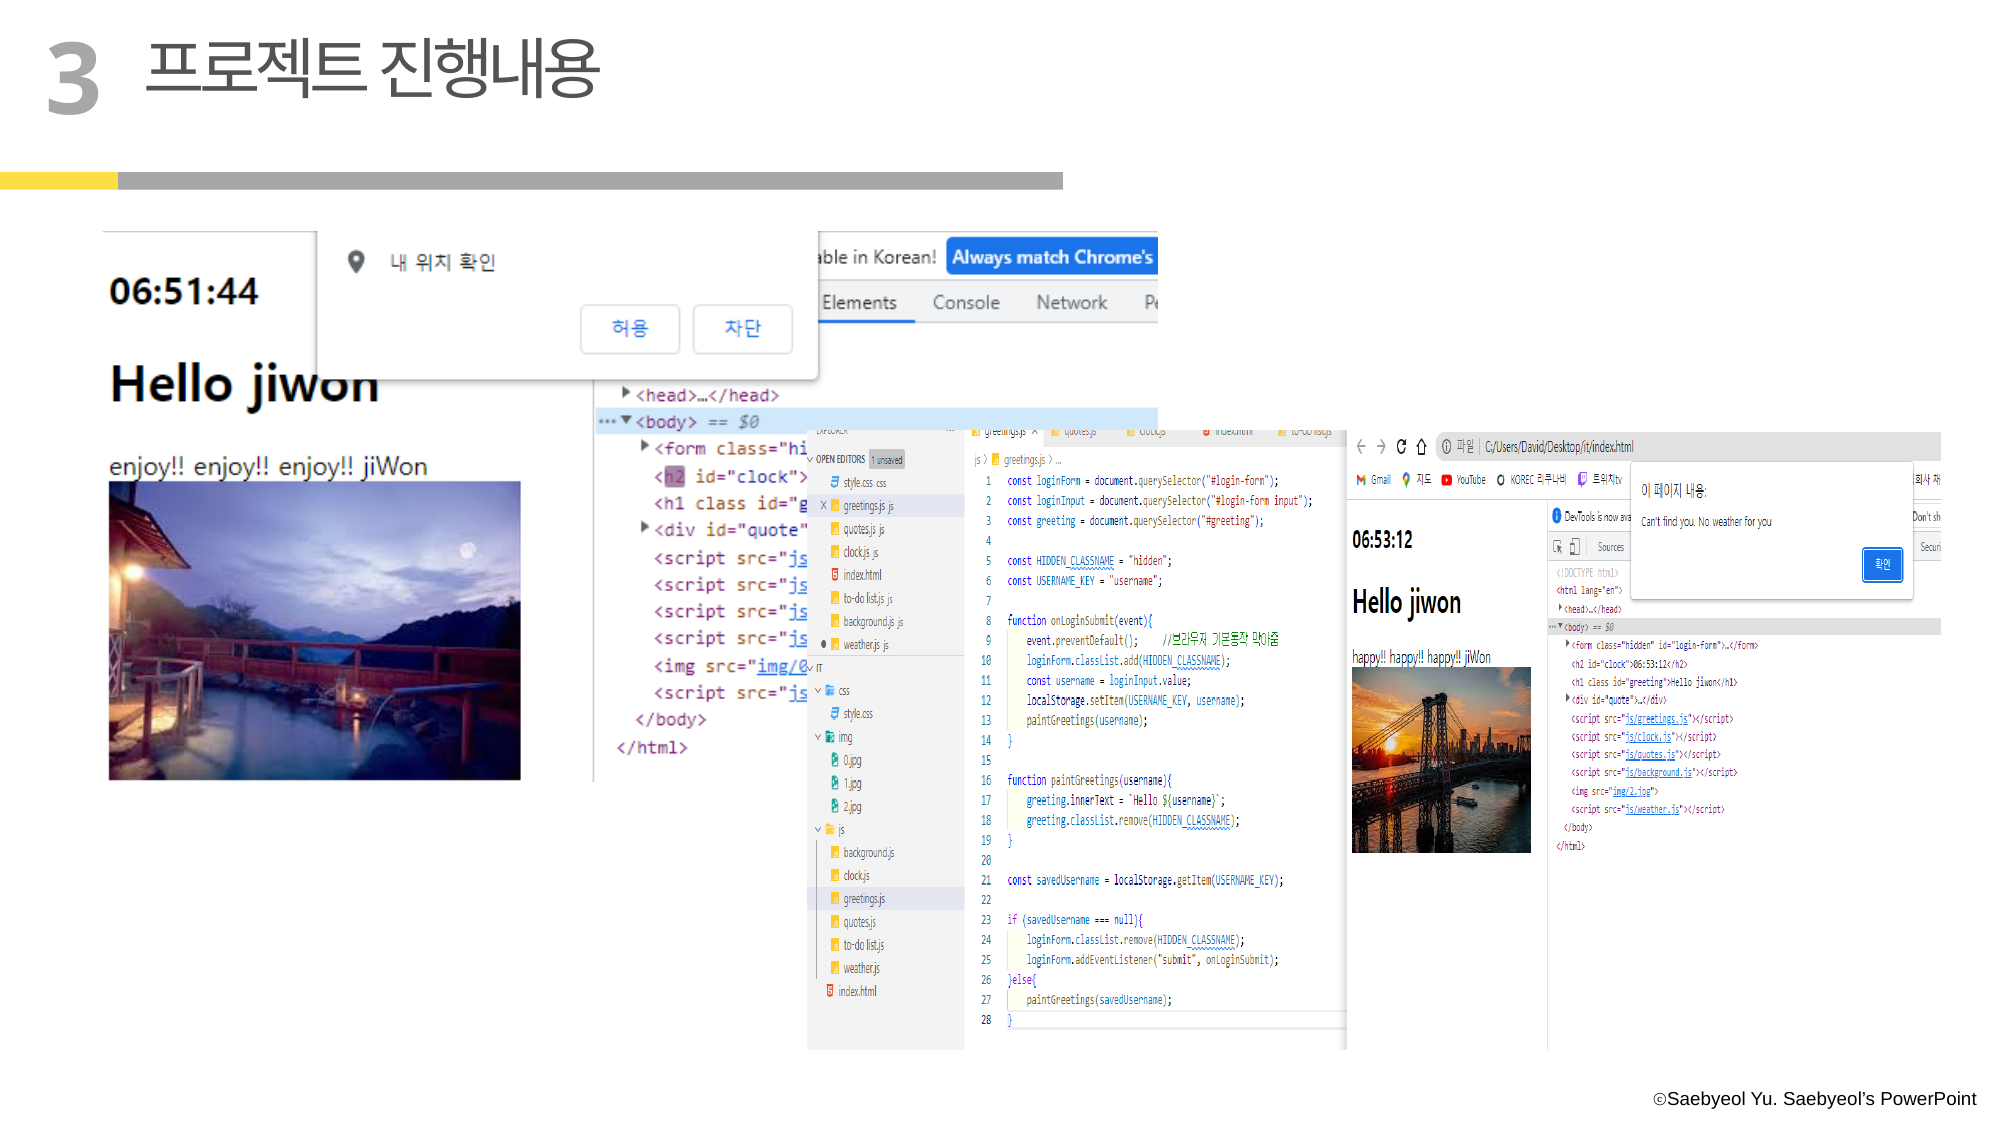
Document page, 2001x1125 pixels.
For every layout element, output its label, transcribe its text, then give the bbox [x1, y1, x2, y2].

text_box 프로젝트 진행내용 [129, 19, 620, 115]
text_box [0, 171, 119, 191]
text_box 3 [30, 7, 118, 143]
picture [103, 231, 1941, 1050]
text_box [119, 171, 1064, 191]
